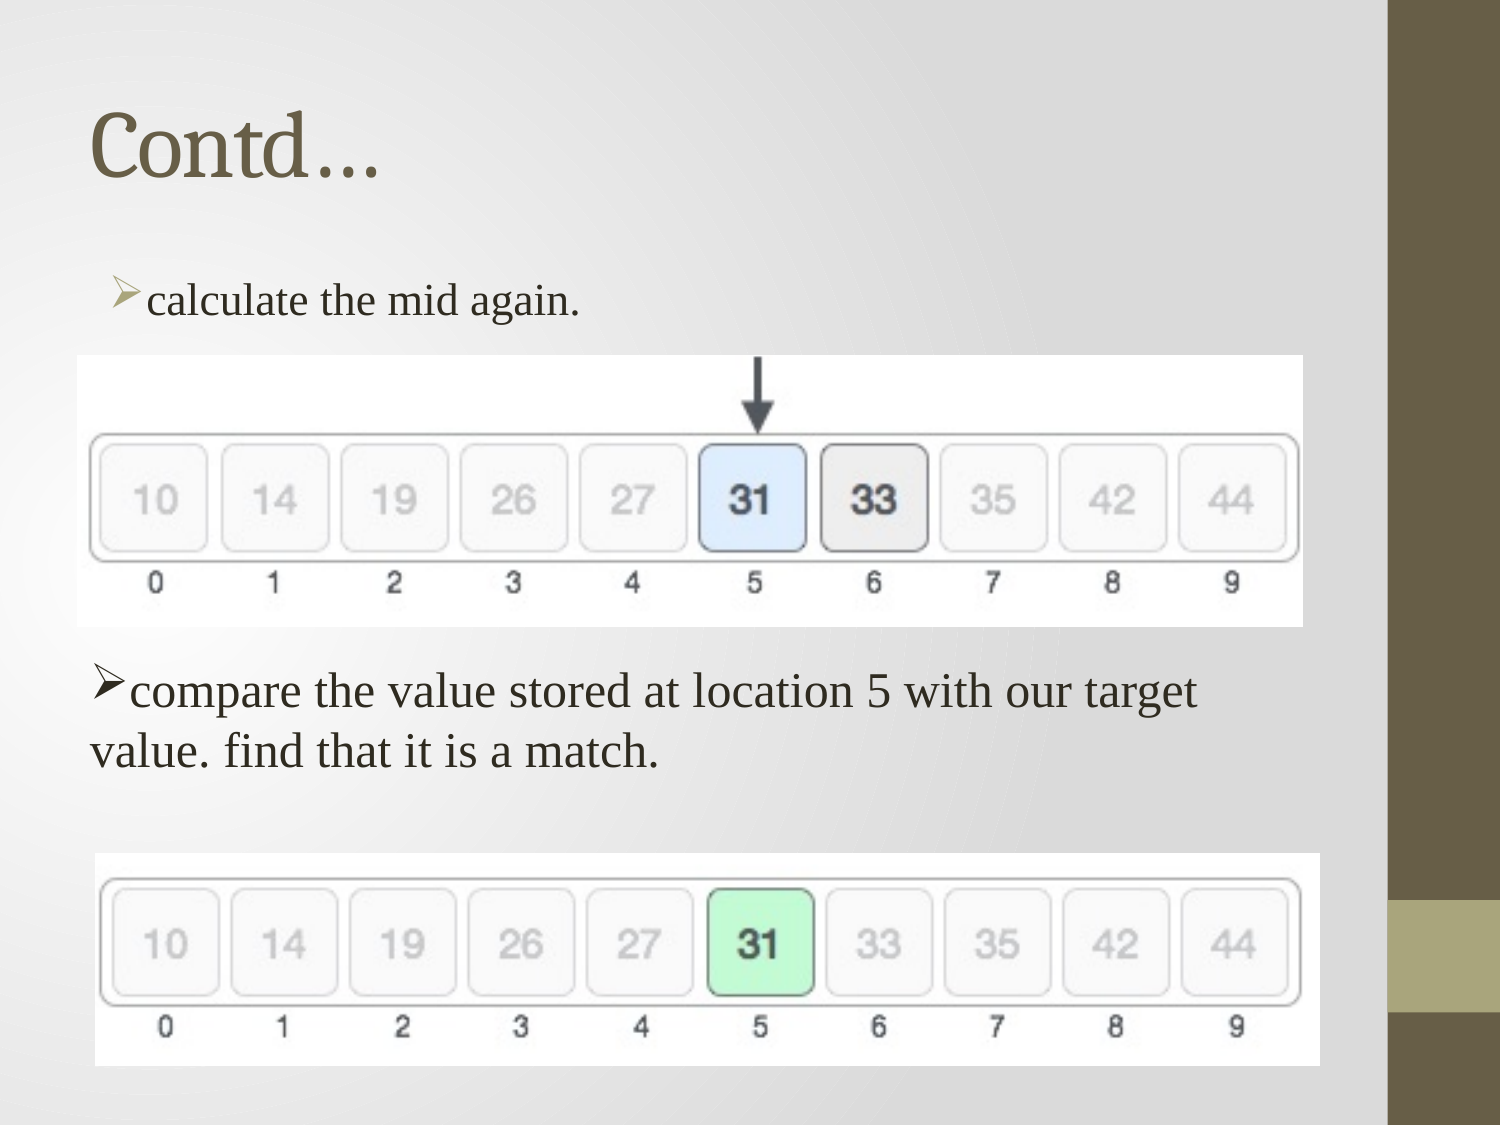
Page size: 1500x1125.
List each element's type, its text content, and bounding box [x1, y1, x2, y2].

text_box compare the value stored at location 5 with our target value. find that it is a match. [75, 649, 1313, 785]
picture [77, 354, 1304, 627]
picture [94, 853, 1321, 1067]
title Contd… [75, 45, 1325, 233]
list calculate the mid again. [75, 262, 1325, 1050]
